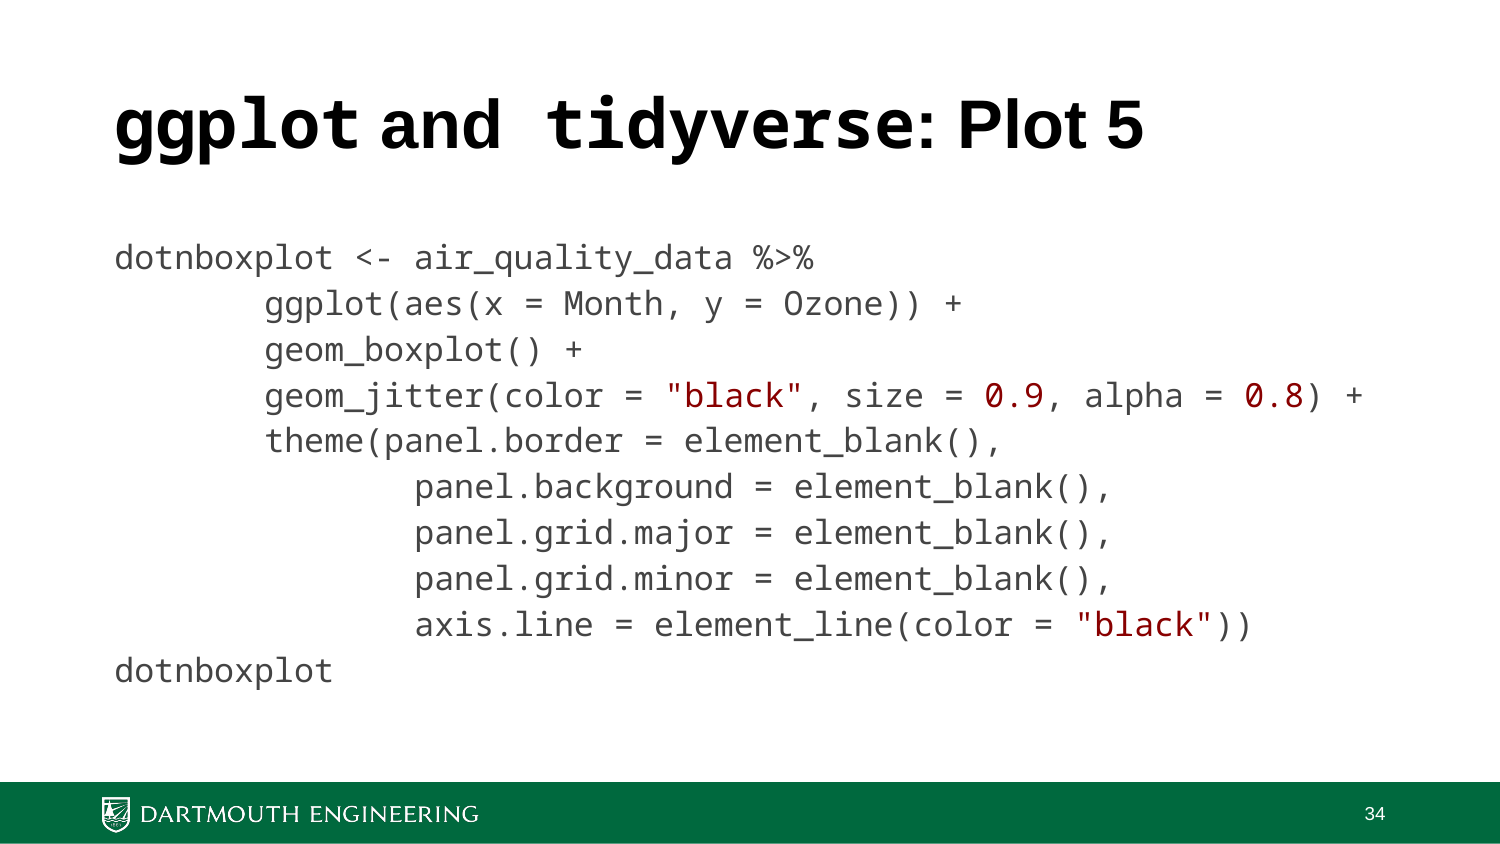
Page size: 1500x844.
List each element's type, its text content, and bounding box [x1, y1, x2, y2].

title ggplot and tidyverse: Plot 5 [103, 44, 1397, 208]
list dotnboxplot <- air_quality_data %>% ggplot(aes(x = Month, y = Ozone)) + geom_boxplot() + geom_jitter(color = "black", size = 0.9, alpha = 0.8) + theme(panel.border = element_blank(), panel.background = element_blank(), panel.grid.major = element_blank(), panel.grid.minor = element_blank(), axis.line = element_line(color = "black")) dotnboxplot [103, 224, 1397, 760]
picture [102, 797, 479, 833]
slide_number ‹#› [1335, 790, 1397, 836]
